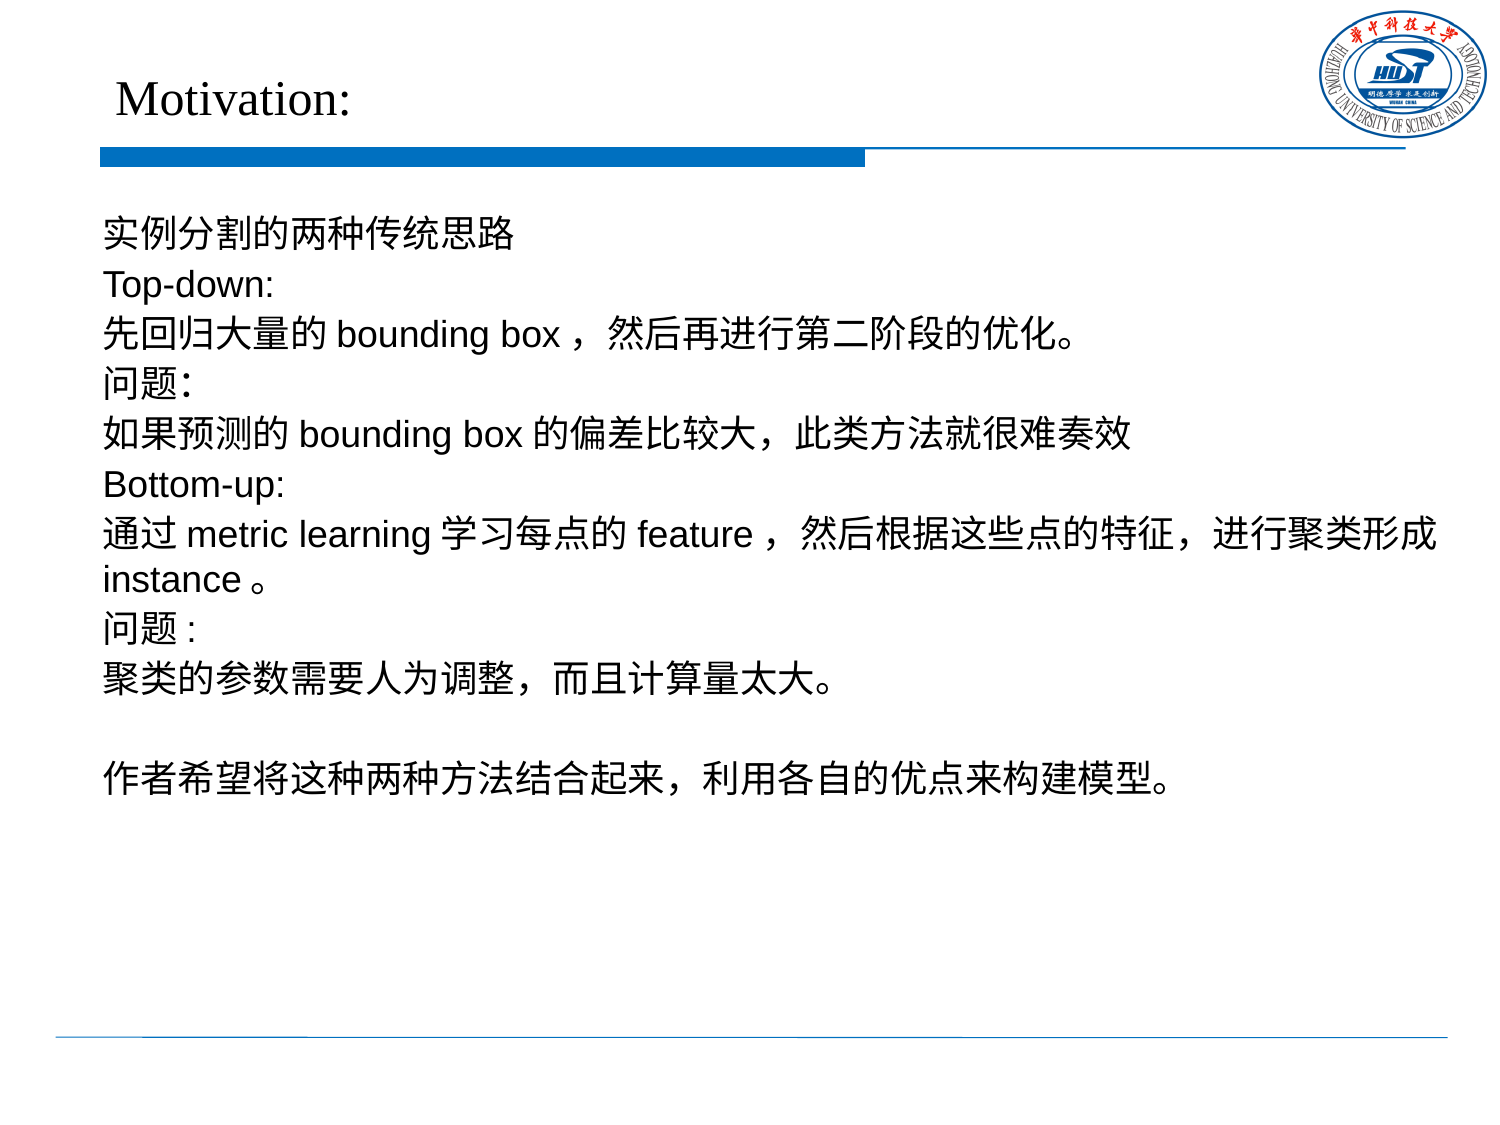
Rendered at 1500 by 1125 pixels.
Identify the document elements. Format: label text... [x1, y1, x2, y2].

text_box 实例分割的两种传统思路 Top-down: 先回归大量的bounding box，然后再进行第二阶段的优化。 问题： 如果预测的bounding box的偏差比较大，此类方法就很难奏效 Bottom-up: 通过metric learning学习每点的feature，然后根据这些点的特征，进行聚类形成instance。 问题: 聚类的参数需要人为调整，而且计算量太大。 作者希望将这种两种方法结合起来，利用各自的优点来构建模型。 [87, 202, 1468, 808]
picture [1316, 7, 1490, 141]
title Motivation: [100, 33, 1332, 168]
